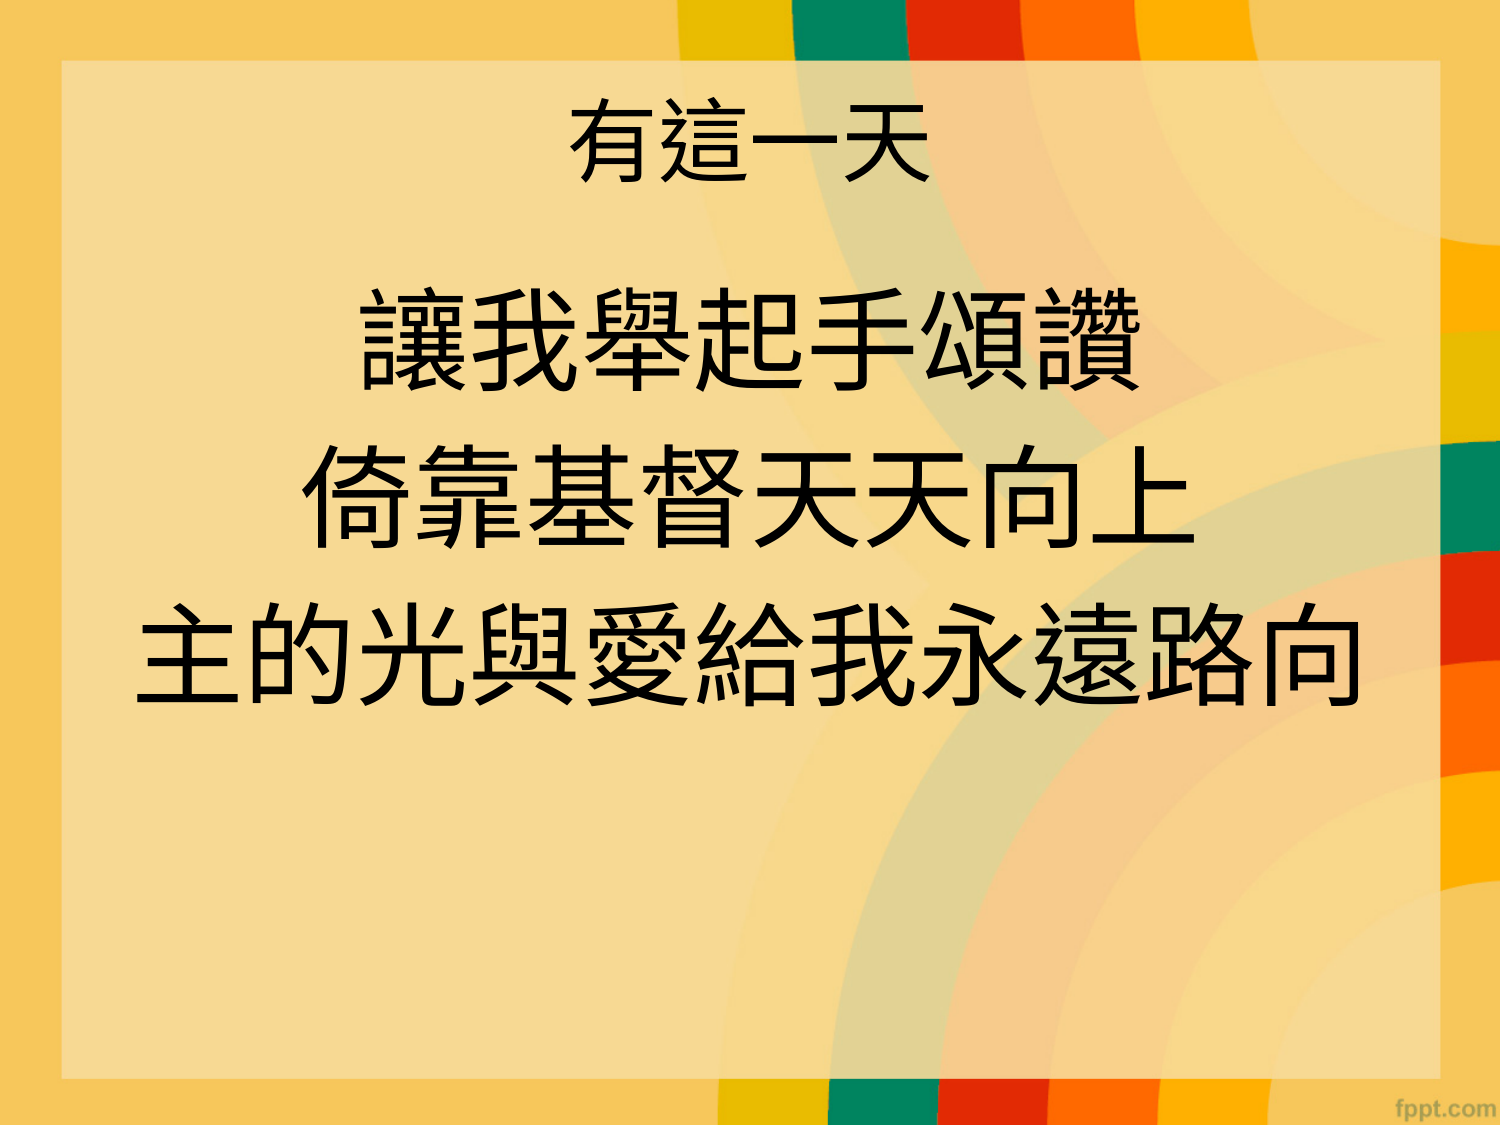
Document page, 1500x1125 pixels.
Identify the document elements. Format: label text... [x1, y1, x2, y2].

picture [0, 0, 1500, 1125]
list 讓我舉起手頌讚 倚靠基督天天向上 主的光與愛給我永遠路向 [74, 262, 1426, 1006]
title 有這一天 [74, 44, 1426, 233]
